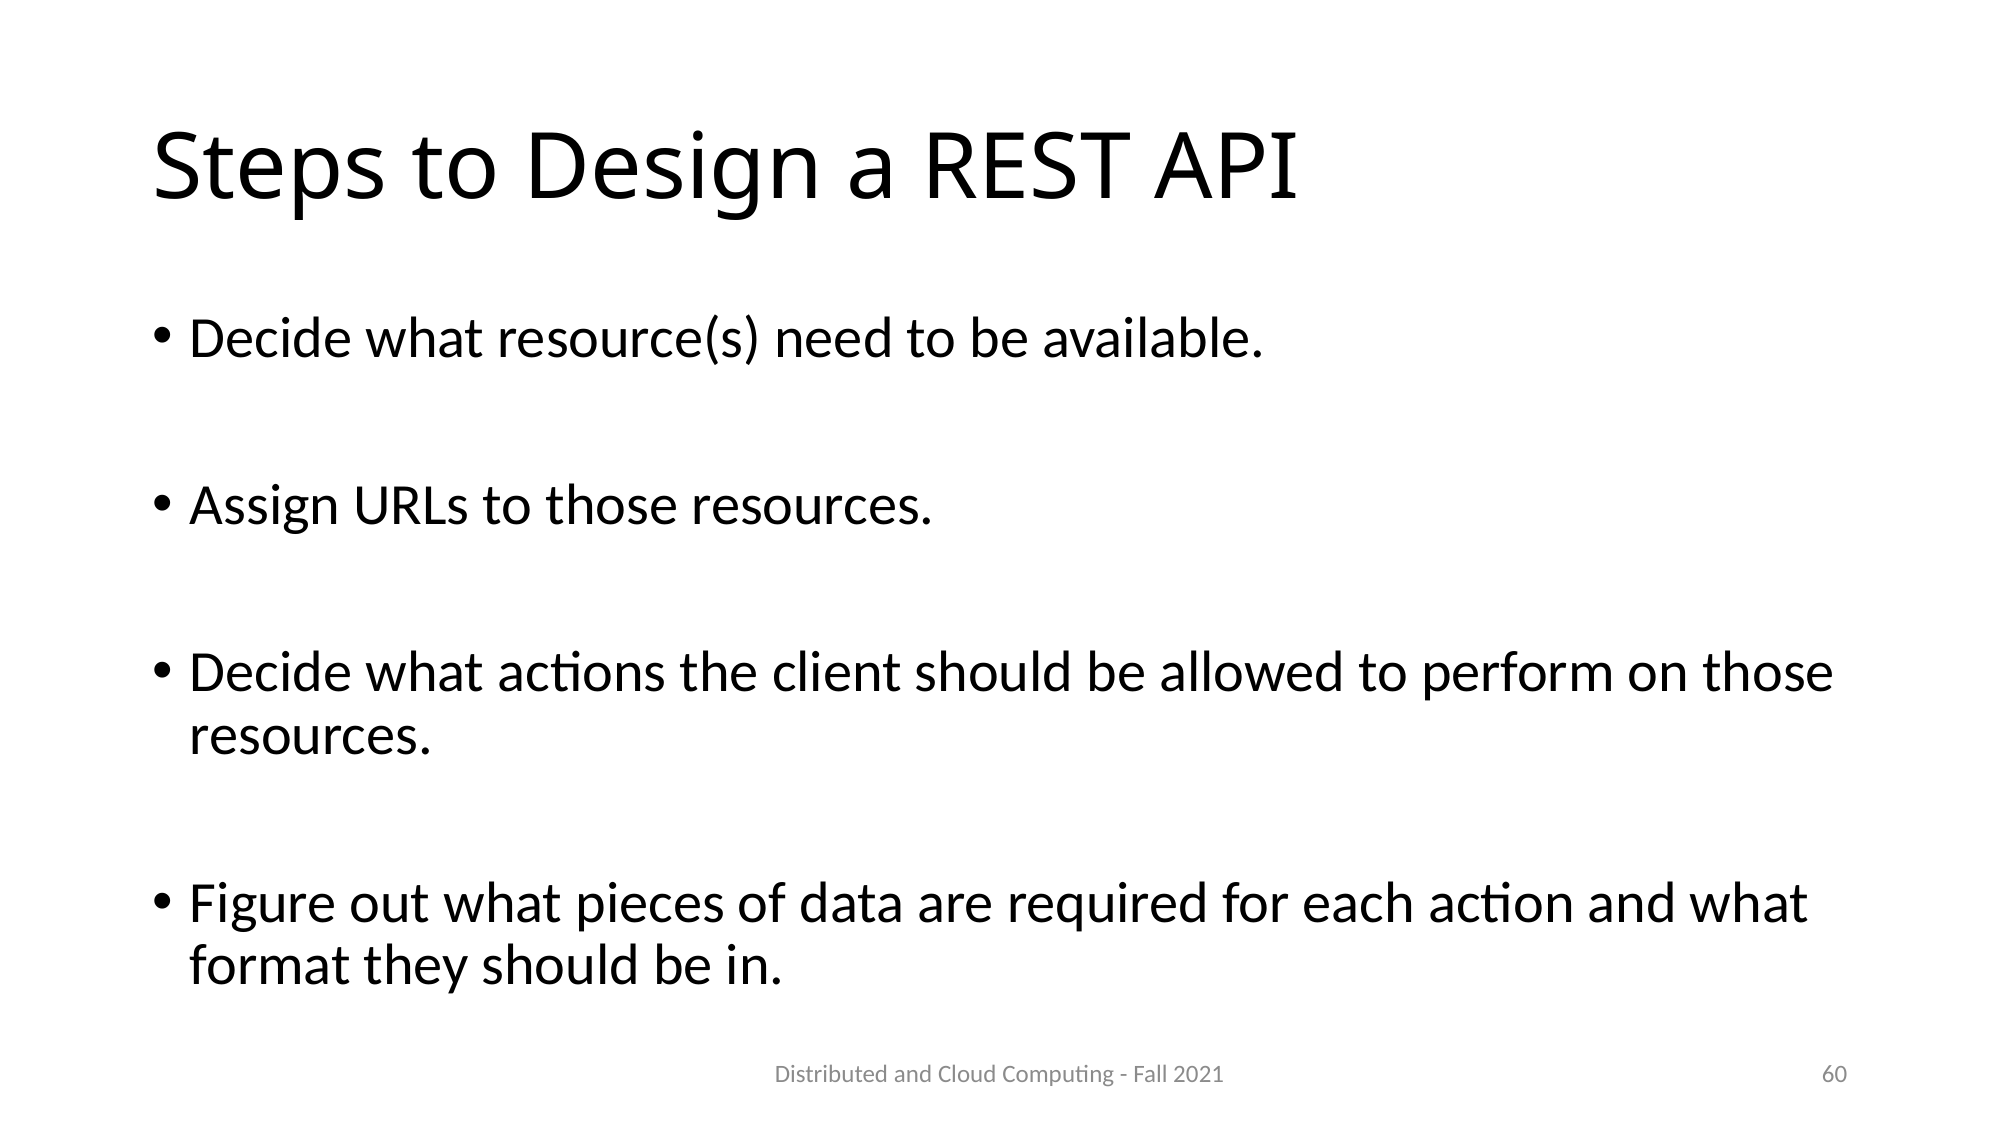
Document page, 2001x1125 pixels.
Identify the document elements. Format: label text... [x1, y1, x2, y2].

footer Distributed and Cloud Computing - Fall 2021 [662, 1042, 1338, 1103]
title Steps to Design a REST API [137, 59, 1863, 278]
slide_number 60 [1412, 1042, 1863, 1103]
list Decide what resource(s) need to be available. Assign URLs to those resources. Decide what actions the client should be allowed to perform on those resources. Figure out what pieces of data are required for each action and what format they should be in. [137, 299, 1863, 1014]
